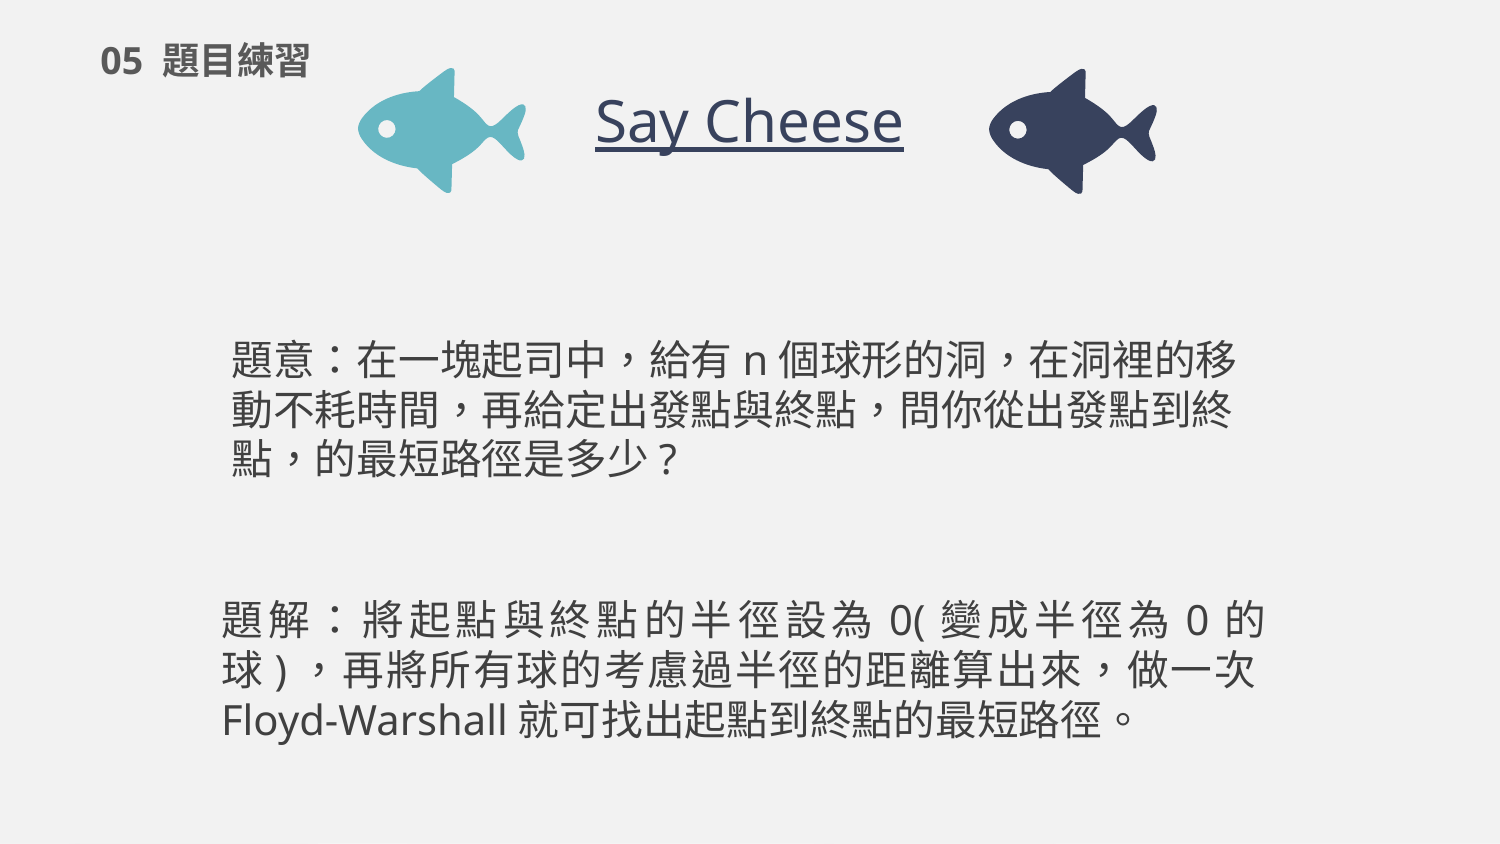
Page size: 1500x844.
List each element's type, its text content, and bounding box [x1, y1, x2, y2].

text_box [1006, 55, 1155, 206]
text_box 05 題目練習 [100, 28, 450, 91]
text_box 題意：在一塊起司中，給有n個球形的洞，在洞裡的移動不耗時間，再給定出發點與終點，問你從出發點到終點，的最短路徑是多少? [216, 325, 1284, 491]
text_box Say Cheese [580, 77, 920, 171]
text_box [357, 68, 526, 193]
text_box 題解：將起點與終點的半徑設為0(變成半徑為0的球)，再將所有球的考慮過半徑的距離算出來，做一次Floyd-Warshall就可找出起點到終點的最短路徑。 [206, 586, 1282, 751]
